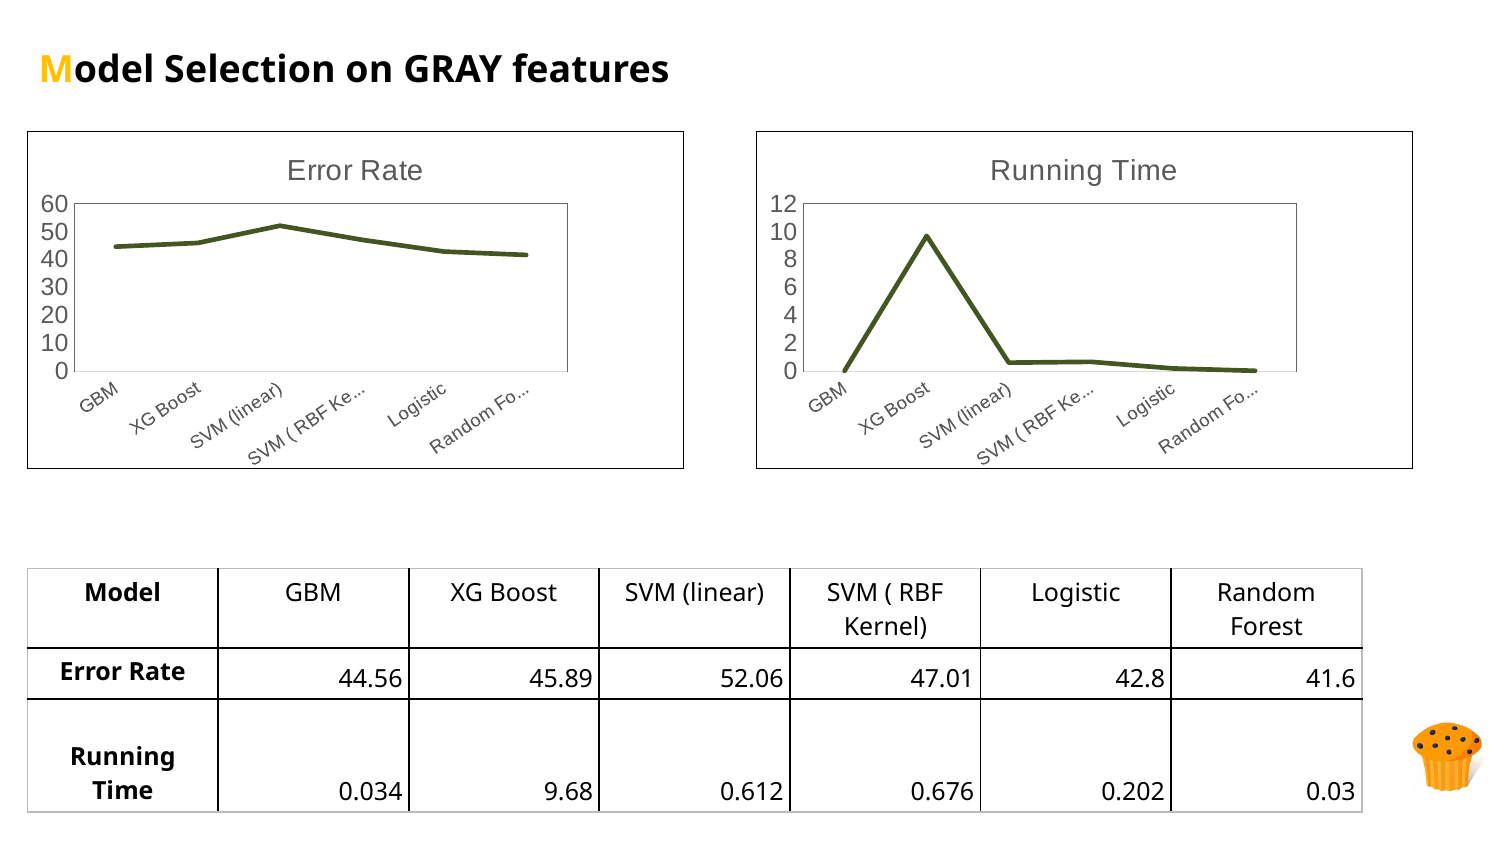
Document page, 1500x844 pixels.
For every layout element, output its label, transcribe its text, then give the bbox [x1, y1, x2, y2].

table_cell 0.676 [791, 700, 980, 811]
table_cell 47.01 [791, 649, 980, 698]
table_header Model [28, 569, 217, 647]
table_cell 52.06 [600, 649, 789, 698]
table_header SVM (linear) [600, 569, 789, 647]
table_cell Error Rate [28, 649, 217, 698]
chart [27, 130, 685, 471]
table_cell 44.56 [219, 649, 408, 698]
table_cell 9.68 [410, 700, 598, 811]
table_cell 41.6 [1172, 649, 1361, 698]
table_header GBM [219, 569, 408, 647]
table_header Logistic [981, 569, 1170, 647]
table_cell 0.612 [600, 700, 789, 811]
table_header XG Boost [410, 569, 598, 647]
table_header Random Forest [1172, 569, 1361, 647]
table_cell 0.202 [981, 700, 1170, 811]
table_header SVM ( RBF Kernel) [791, 569, 980, 647]
table_cell 0.03 [1172, 700, 1361, 811]
chart [755, 130, 1413, 471]
text_box Model Selection on GRAY features [27, 33, 1109, 105]
table_cell 0.034 [219, 700, 408, 811]
picture [1412, 720, 1483, 793]
table_cell 45.89 [410, 649, 598, 698]
table_cell Running Time [28, 700, 217, 811]
table_cell 42.8 [981, 649, 1170, 698]
